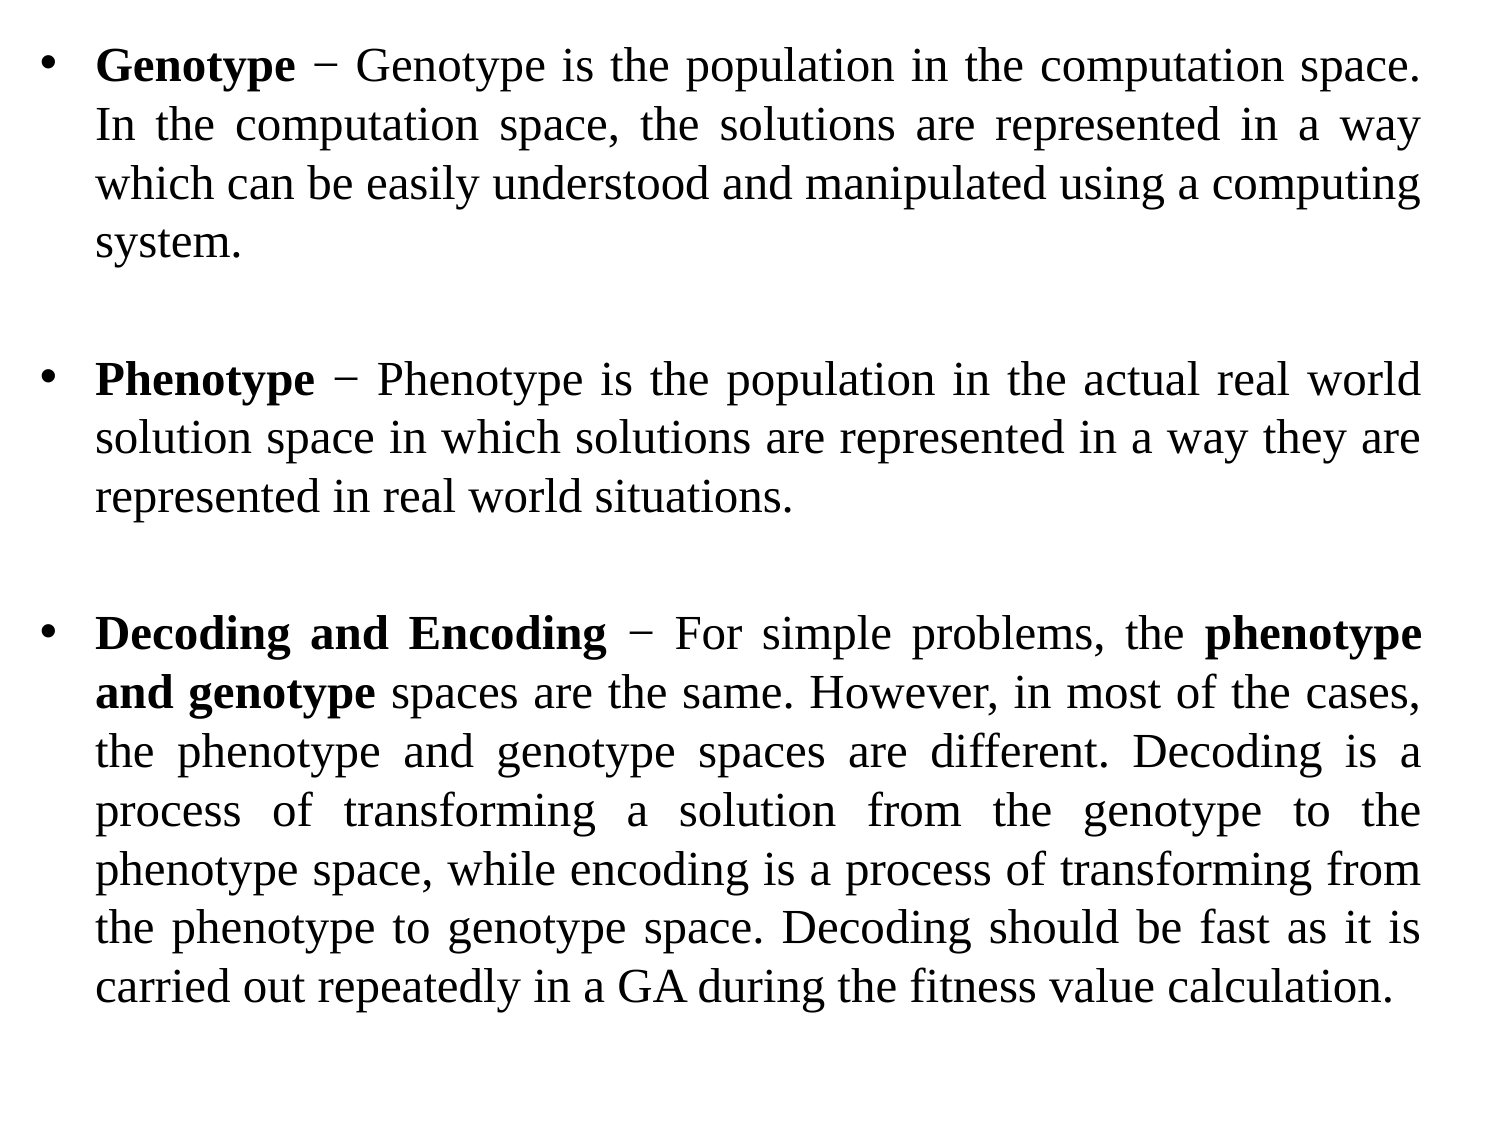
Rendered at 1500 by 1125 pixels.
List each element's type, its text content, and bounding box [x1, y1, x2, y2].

list Genotype − Genotype is the population in the computation space. In the computation space, the solutions are represented in a way which can be easily understood and manipulated using a computing system. Phenotype − Phenotype is the population in the actual real world solution space in which solutions are represented in a way they are represented in real world situations. Decoding and Encoding − For simple problems, the phenotype and genotype spaces are the same. However, in most of the cases, the phenotype and genotype spaces are different. Decoding is a process of transforming a solution from the genotype to the phenotype space, while encoding is a process of transforming from the phenotype to genotype space. Decoding should be fast as it is carried out repeatedly in a GA during the fitness value calculation. [24, 24, 1438, 1075]
